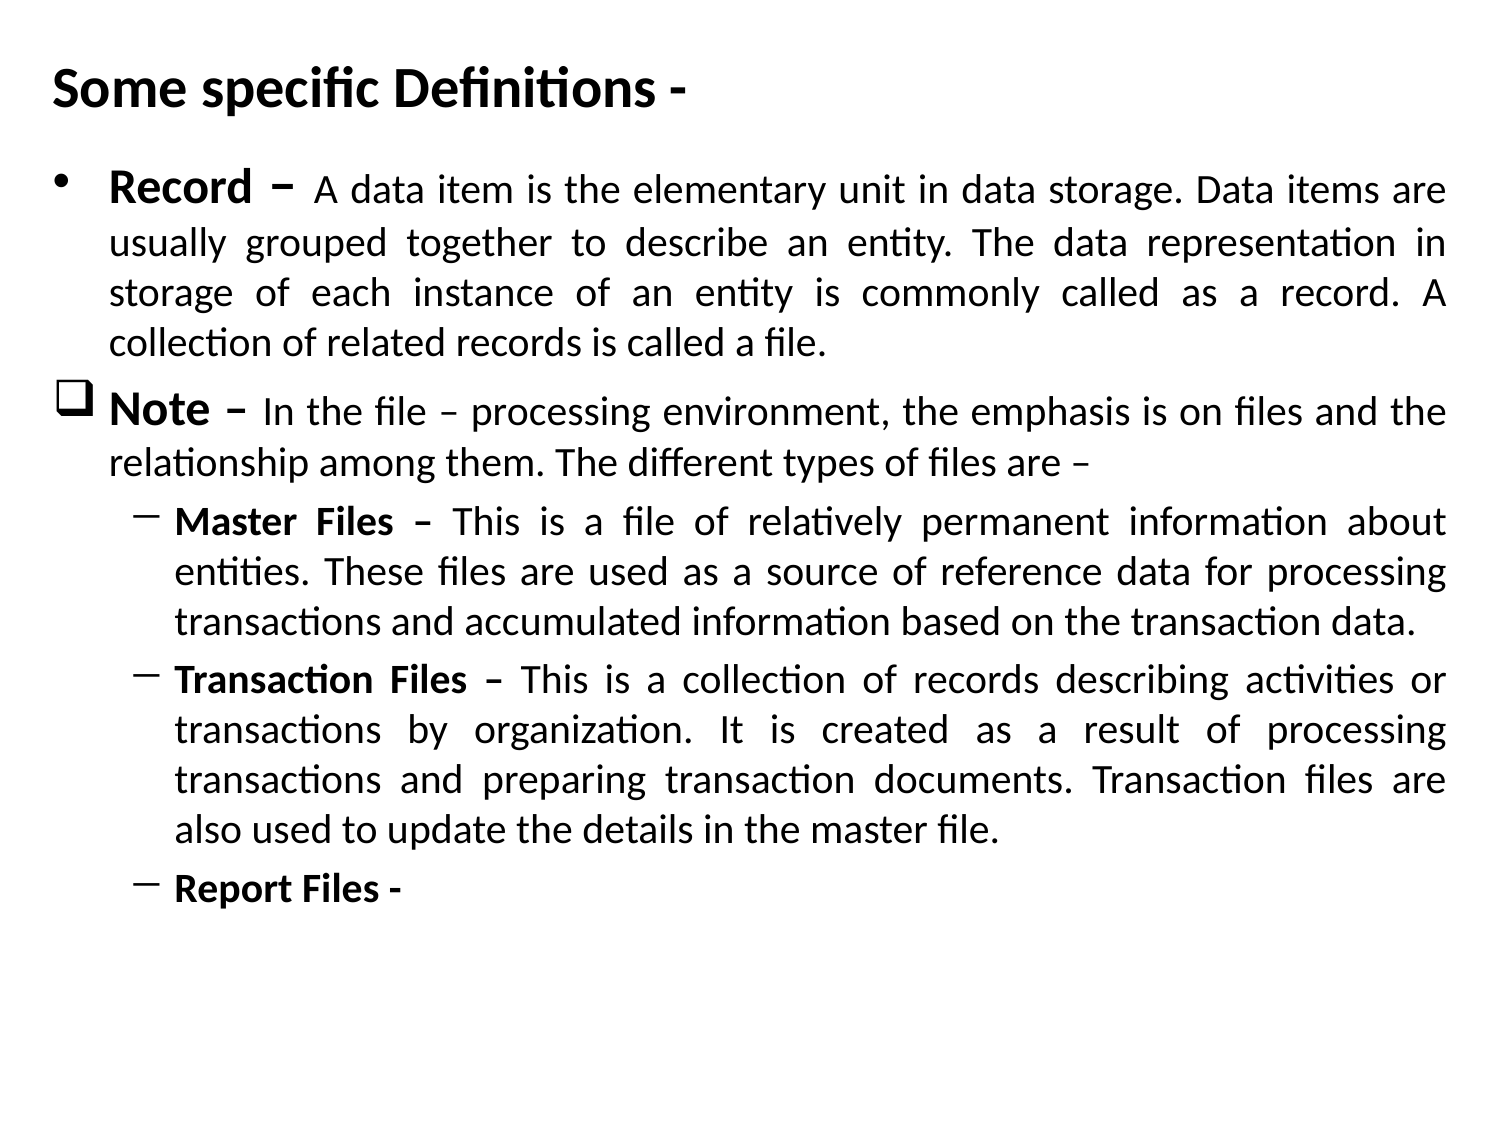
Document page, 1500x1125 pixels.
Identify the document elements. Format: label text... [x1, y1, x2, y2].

list Record – A data item is the elementary unit in data storage. Data items are usually grouped together to describe an entity. The data representation in storage of each instance of an entity is commonly called as a record. A collection of related records is called a file. Note – In the file – processing environment, the emphasis is on files and the relationship among them. The different types of files are – Master Files – This is a file of relatively permanent information about entities. These files are used as a source of reference data for processing transactions and accumulated information based on the transaction data. Transaction Files – This is a collection of records describing activities or transactions by organization. It is created as a result of processing transactions and preparing transaction documents. Transaction files are also used to update the details in the master file. Report Files - [37, 137, 1463, 1098]
title Some specific Definitions - [37, 37, 1463, 131]
